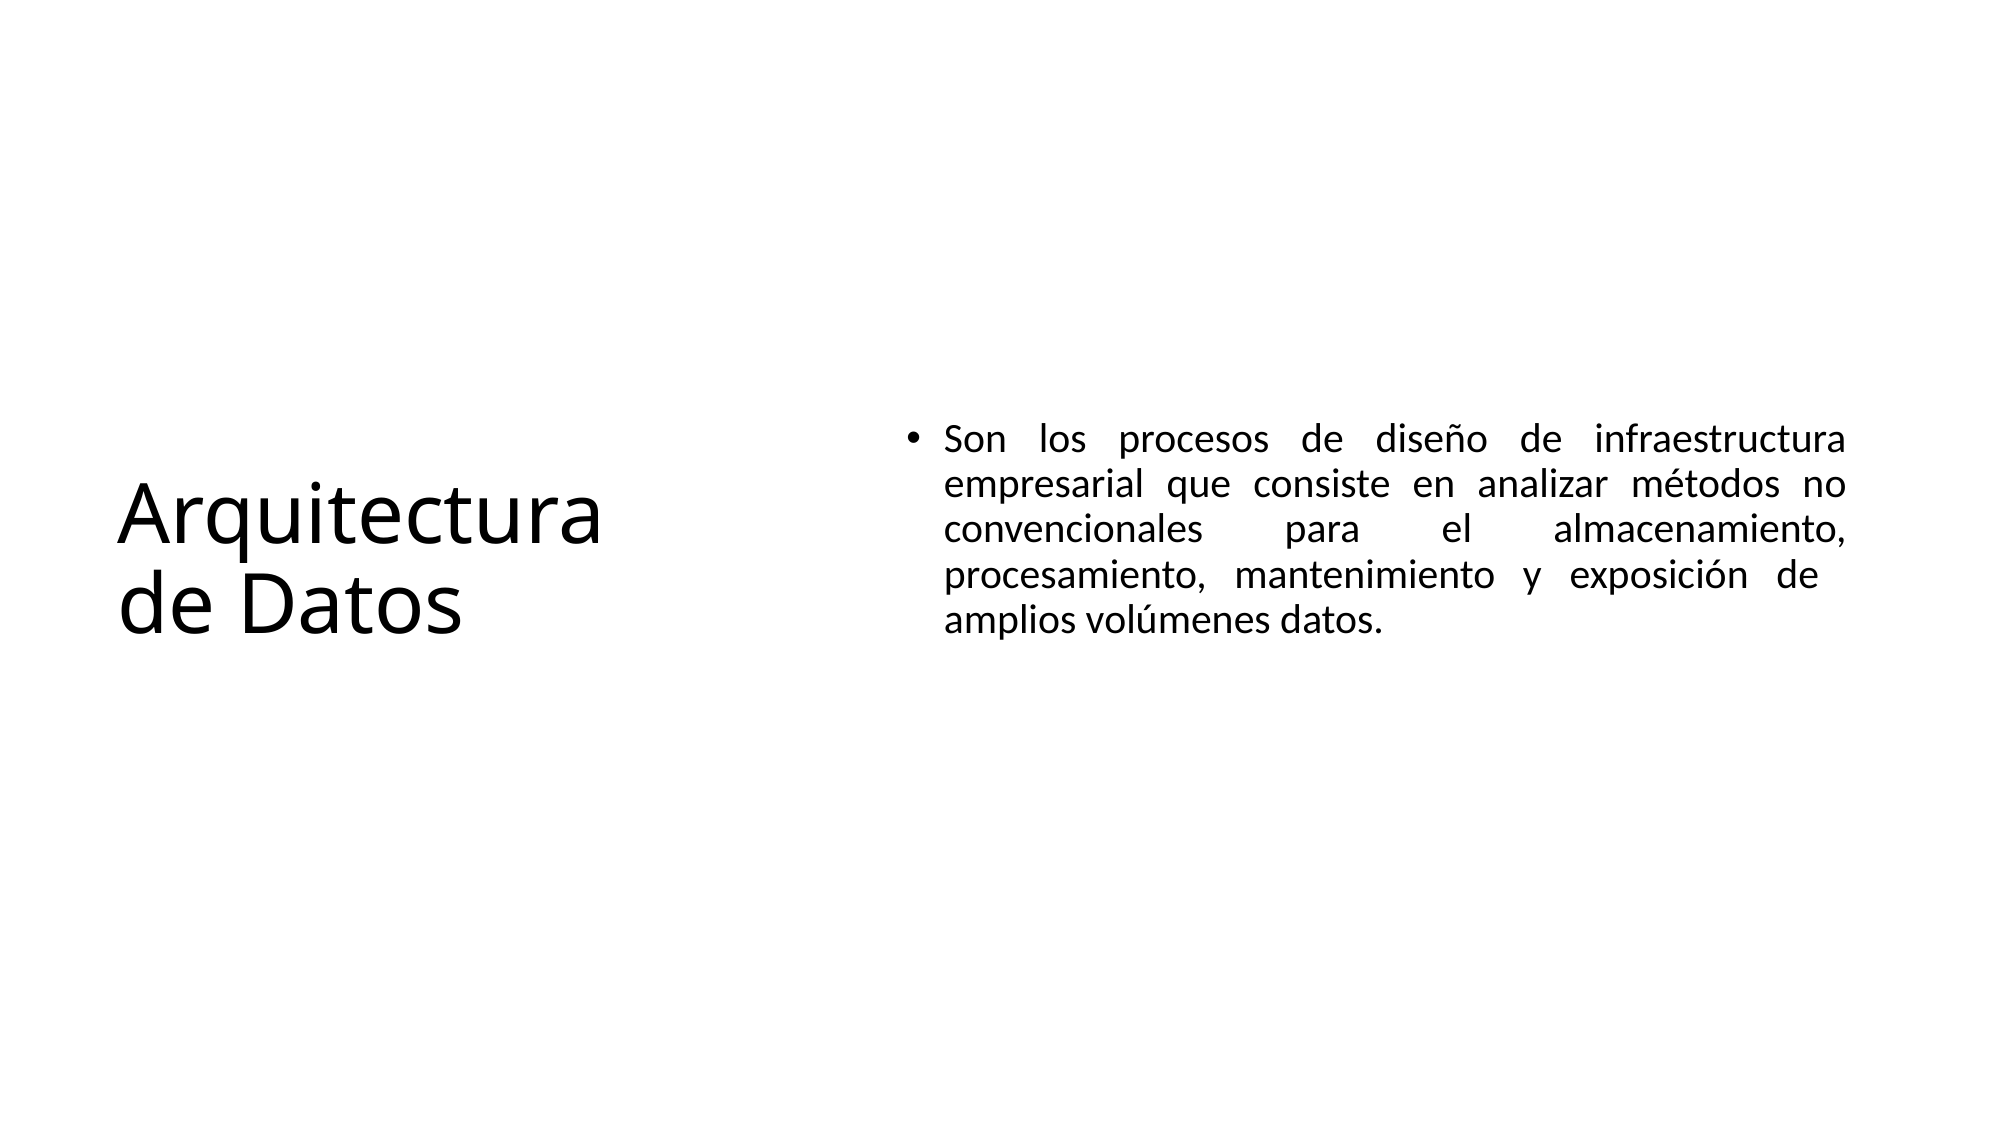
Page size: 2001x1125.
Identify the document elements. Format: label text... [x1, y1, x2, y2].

list Son los procesos de diseño de infraestructura empresarial que consiste en analizar métodos no convencionales para el almacenamiento, procesamiento, mantenimiento y exposición de amplios volúmenes datos. [891, 153, 1862, 972]
title Arquitectura de Datos [101, 190, 693, 933]
